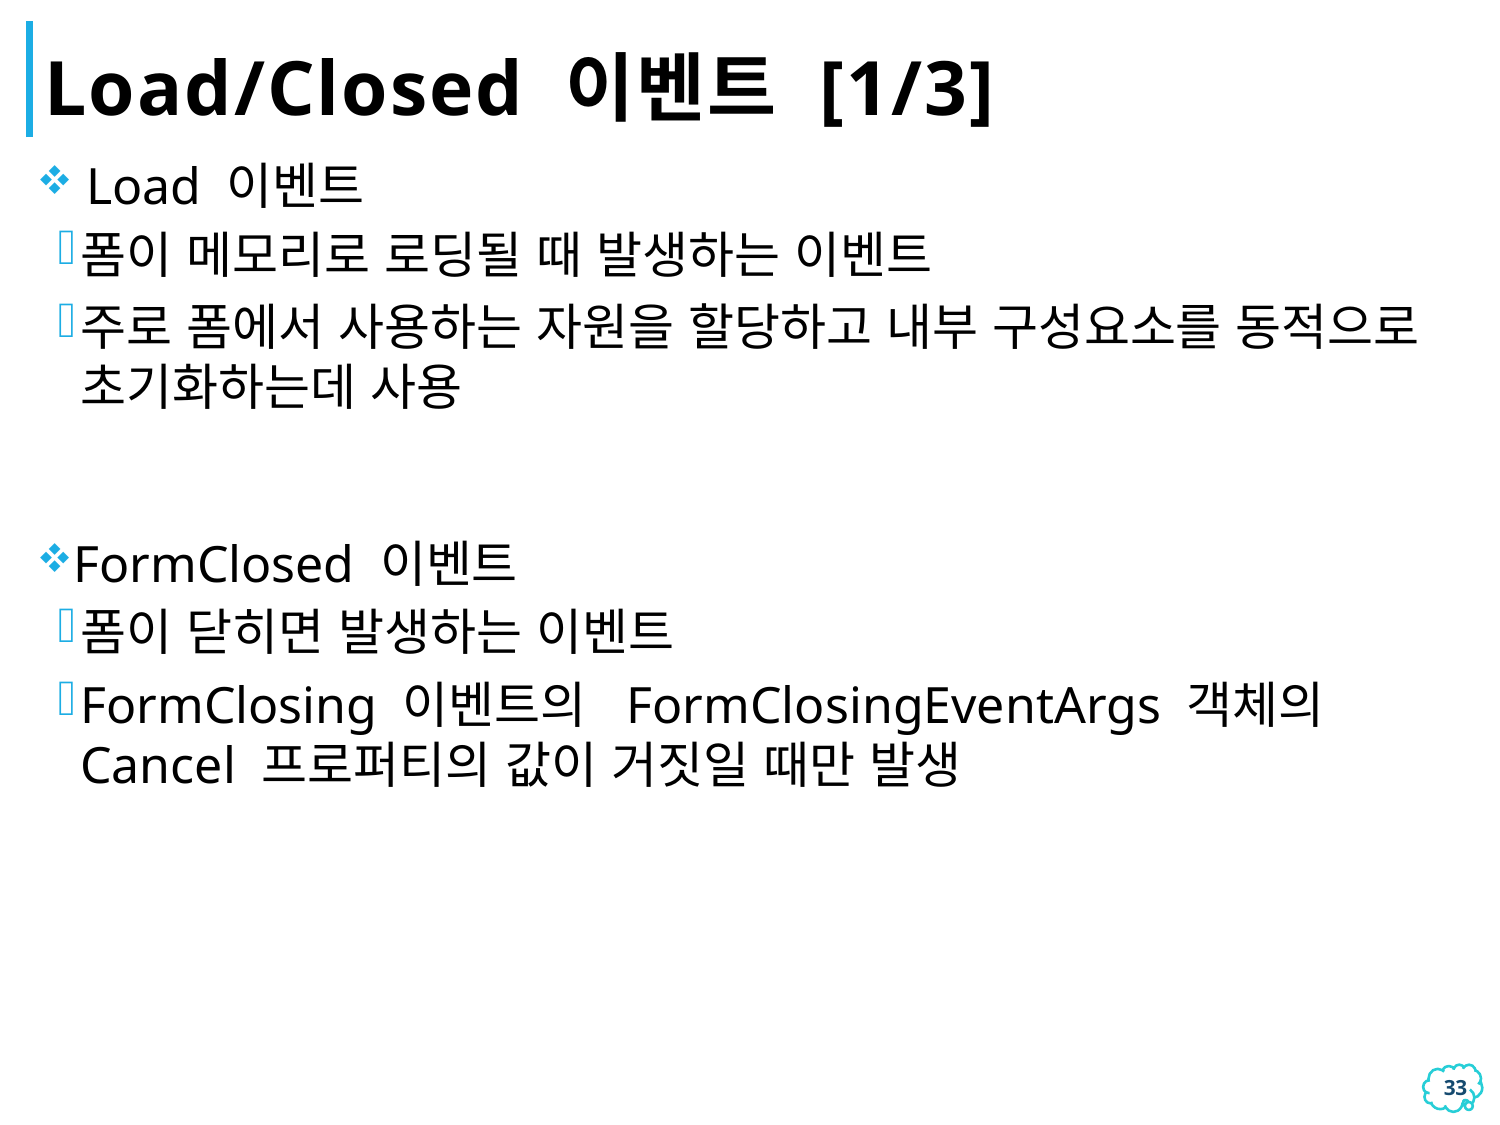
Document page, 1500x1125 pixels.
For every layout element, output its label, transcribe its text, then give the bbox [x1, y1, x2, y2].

title Load/Closed 이벤트 [1/3] [29, 21, 1226, 138]
list Load 이벤트 폼이 메모리로 로딩될 때 발생하는 이벤트 주로 폼에서 사용하는 자원을 할당하고 내부 구성요소를 동적으로 초기화하는데 사용 FormClosed 이벤트 폼이 닫히면 발생하는 이벤트 FormClosing 이벤트의 FormClosingEventArgs 객체의 Cancel 프로퍼티의 값이 거짓일 때만 발생 [29, 147, 1471, 1069]
slide_number 32 [1387, 1063, 1483, 1114]
